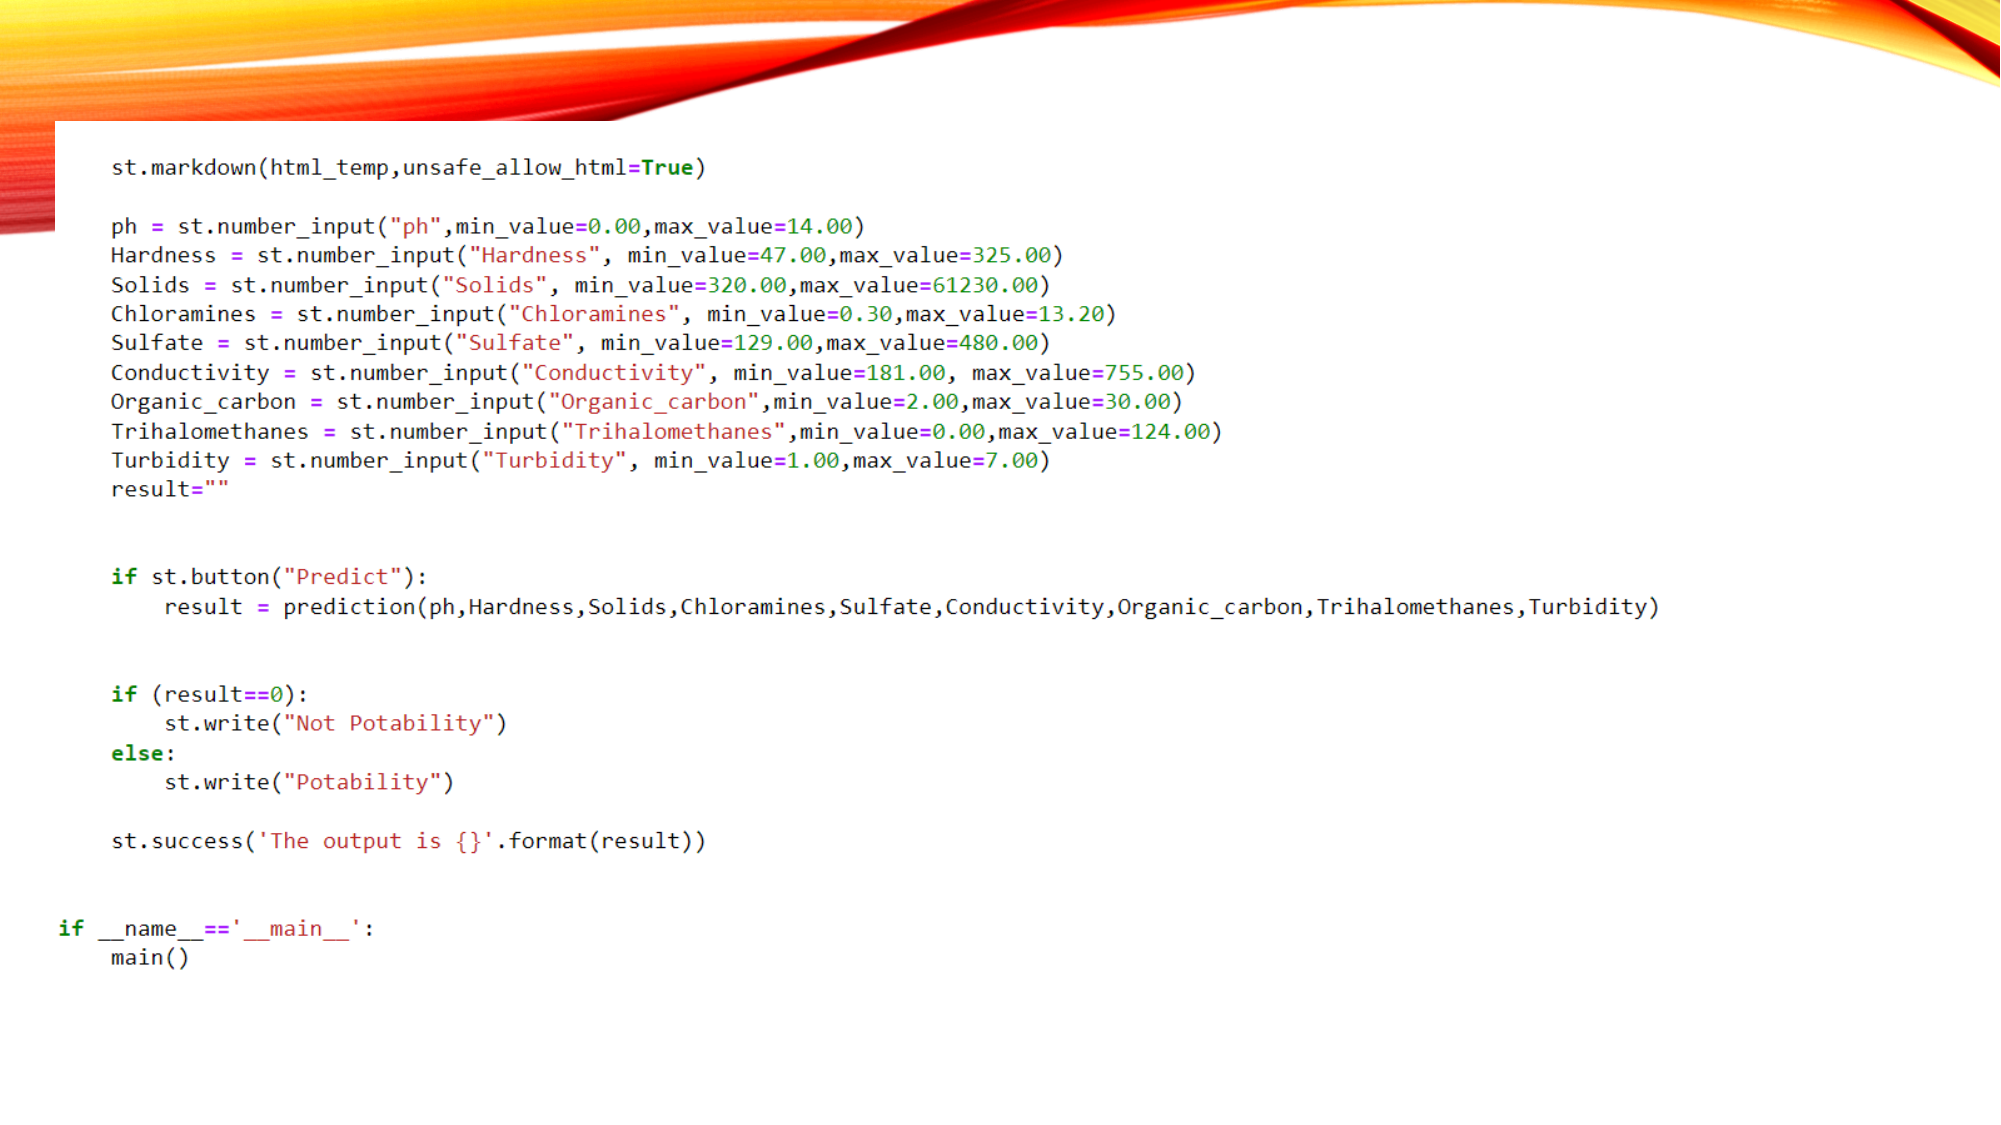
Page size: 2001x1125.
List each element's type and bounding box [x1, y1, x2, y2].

picture [0, 0, 2000, 991]
